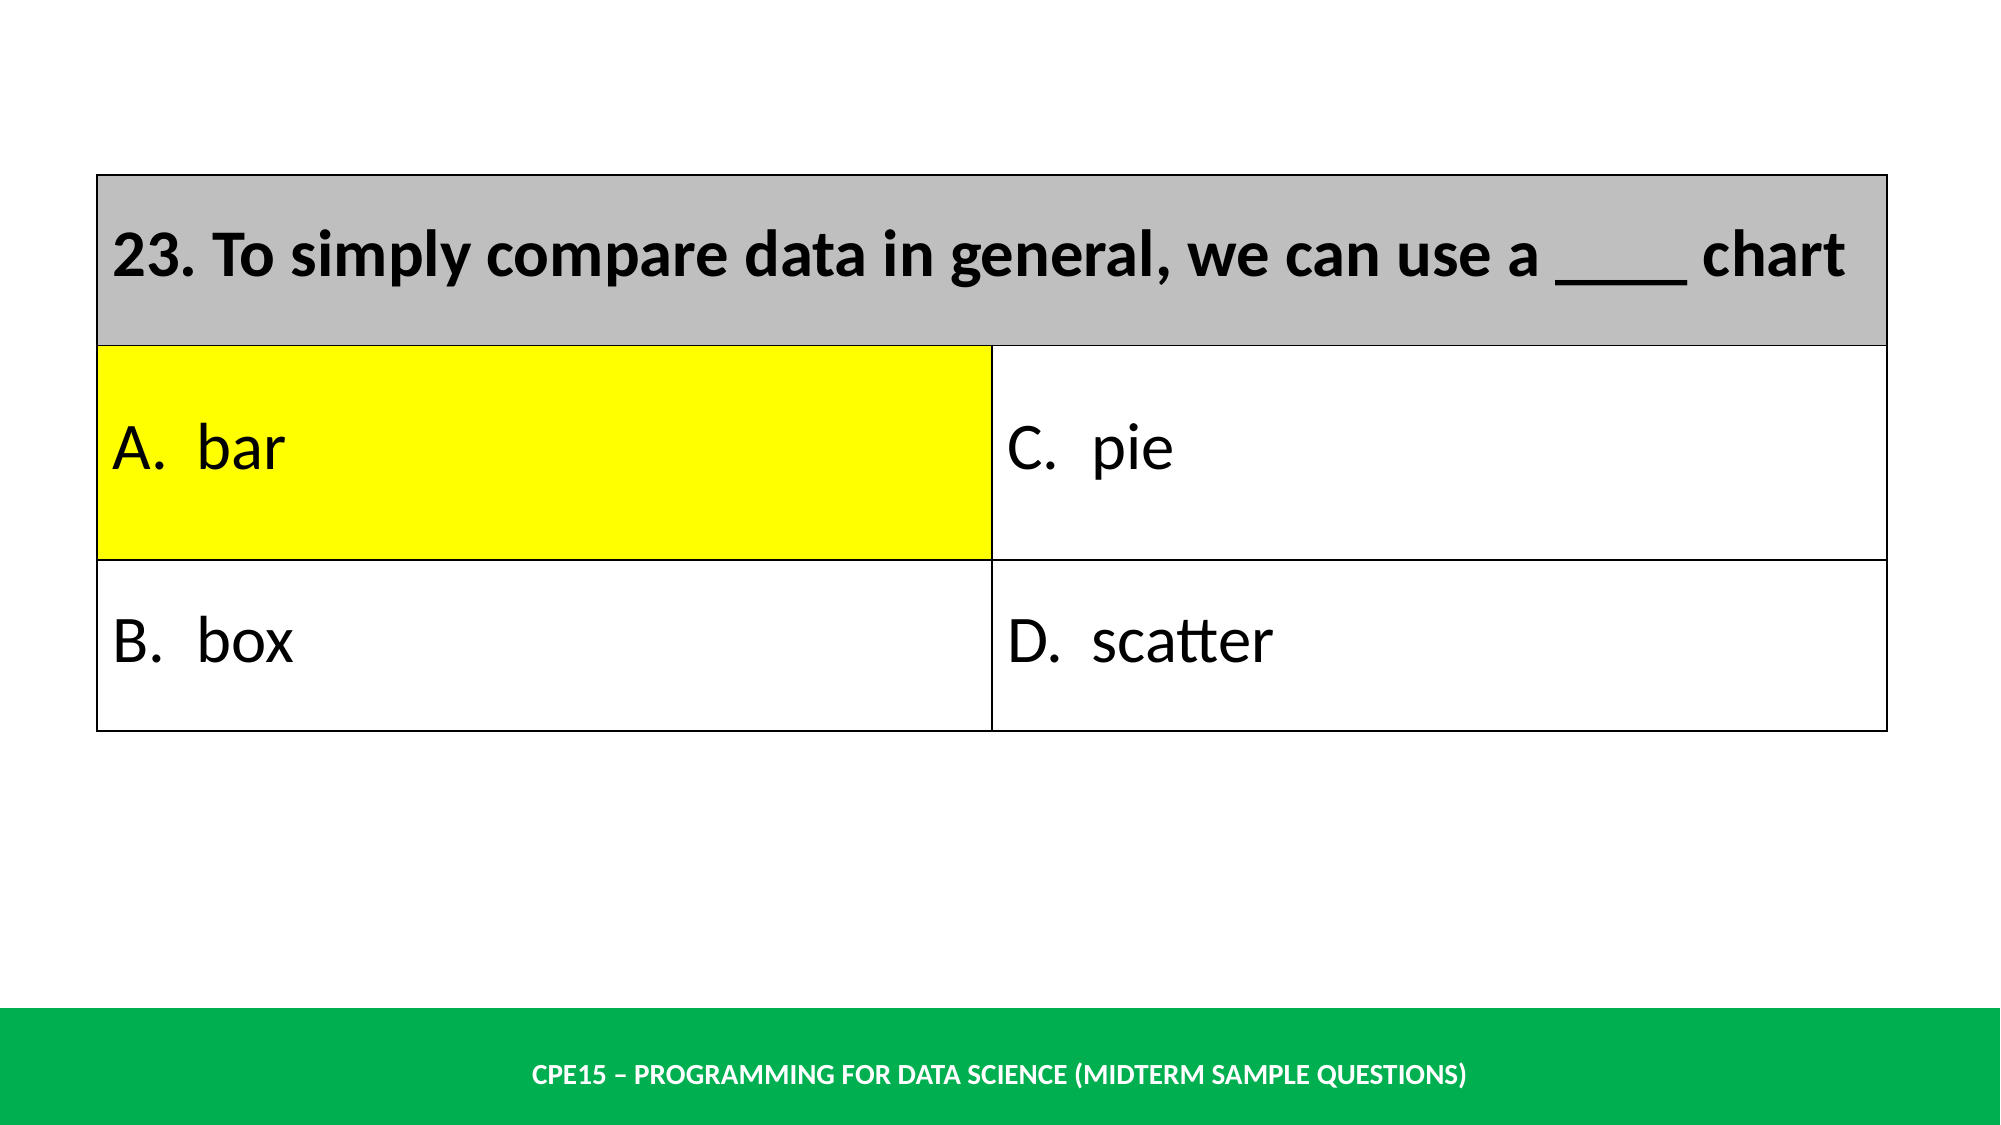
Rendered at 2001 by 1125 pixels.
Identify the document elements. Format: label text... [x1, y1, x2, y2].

table_header 23. To simply compare data in general, we can use a ____ chart [98, 176, 1886, 345]
table_cell bar [98, 346, 991, 559]
table_cell box [98, 561, 991, 730]
table_cell scatter [993, 561, 1886, 730]
table_cell pie [993, 346, 1886, 559]
